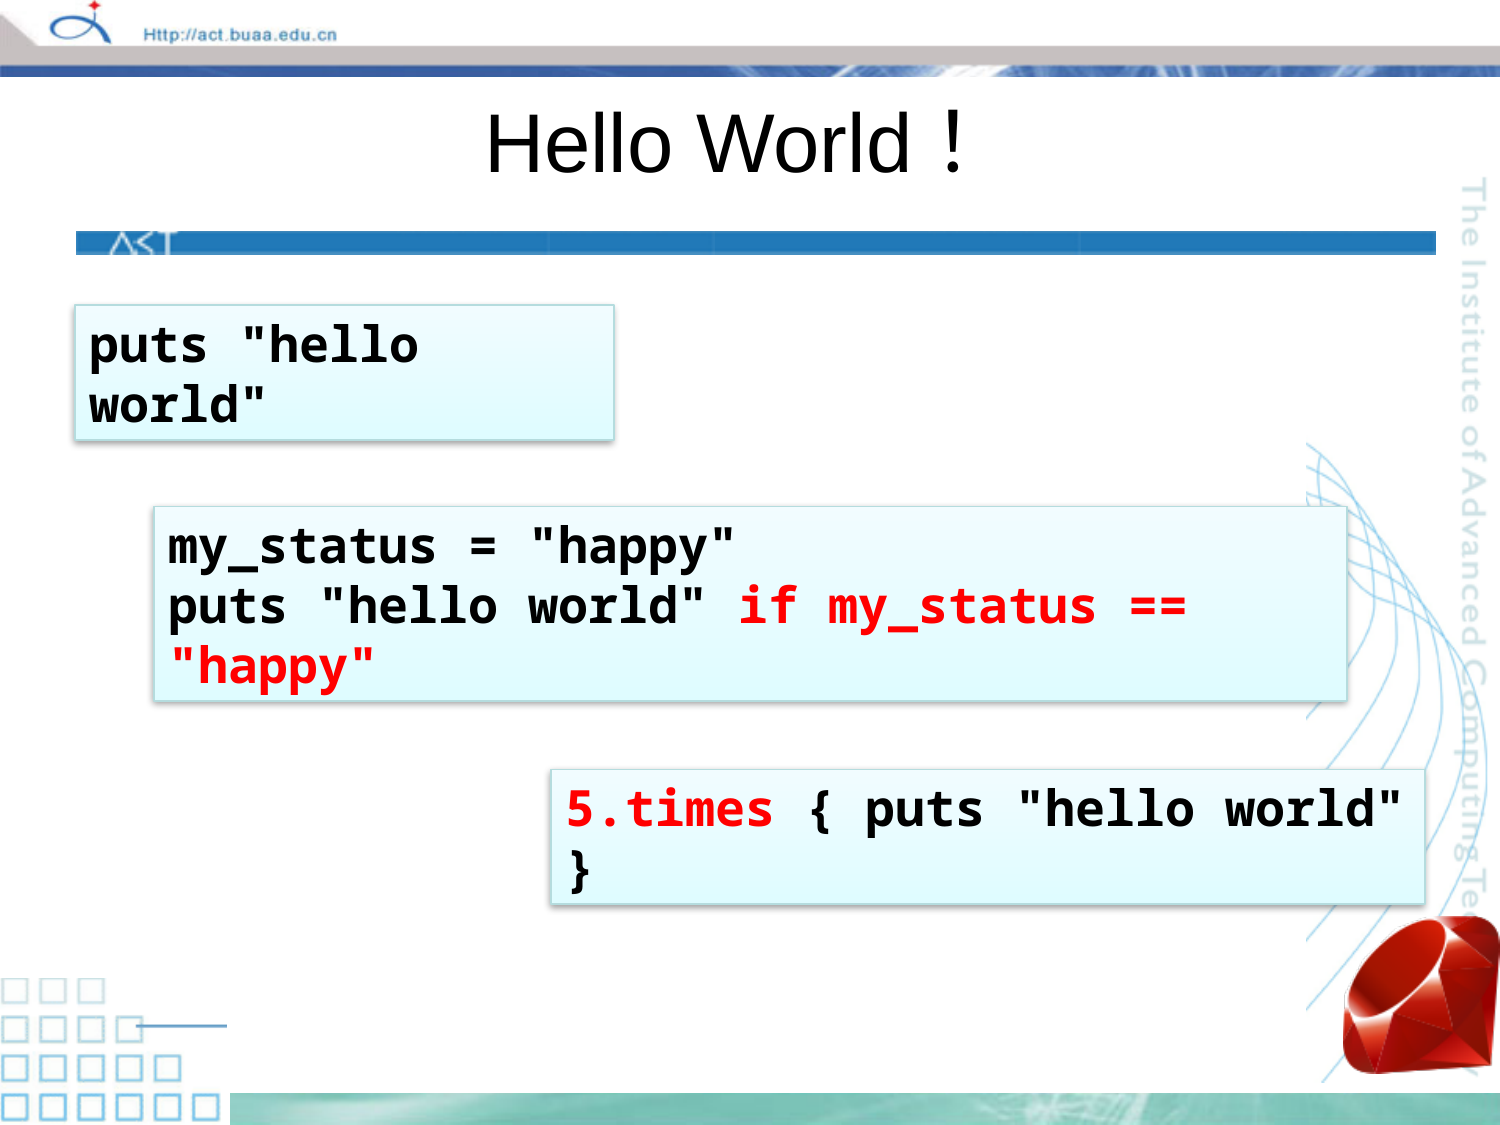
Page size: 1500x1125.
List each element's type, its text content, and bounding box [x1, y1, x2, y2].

picture [230, 1093, 1500, 1125]
text_box my_status = "happy" puts "hello world" if my_status == "happy" [153, 506, 1348, 702]
picture [76, 173, 1500, 1083]
text_box puts "hello world" [74, 304, 615, 441]
title Hello World！ [75, 45, 1425, 233]
picture [0, 0, 1500, 77]
text_box 5.times { puts "hello world" } [550, 769, 1426, 905]
picture [0, 978, 227, 1125]
